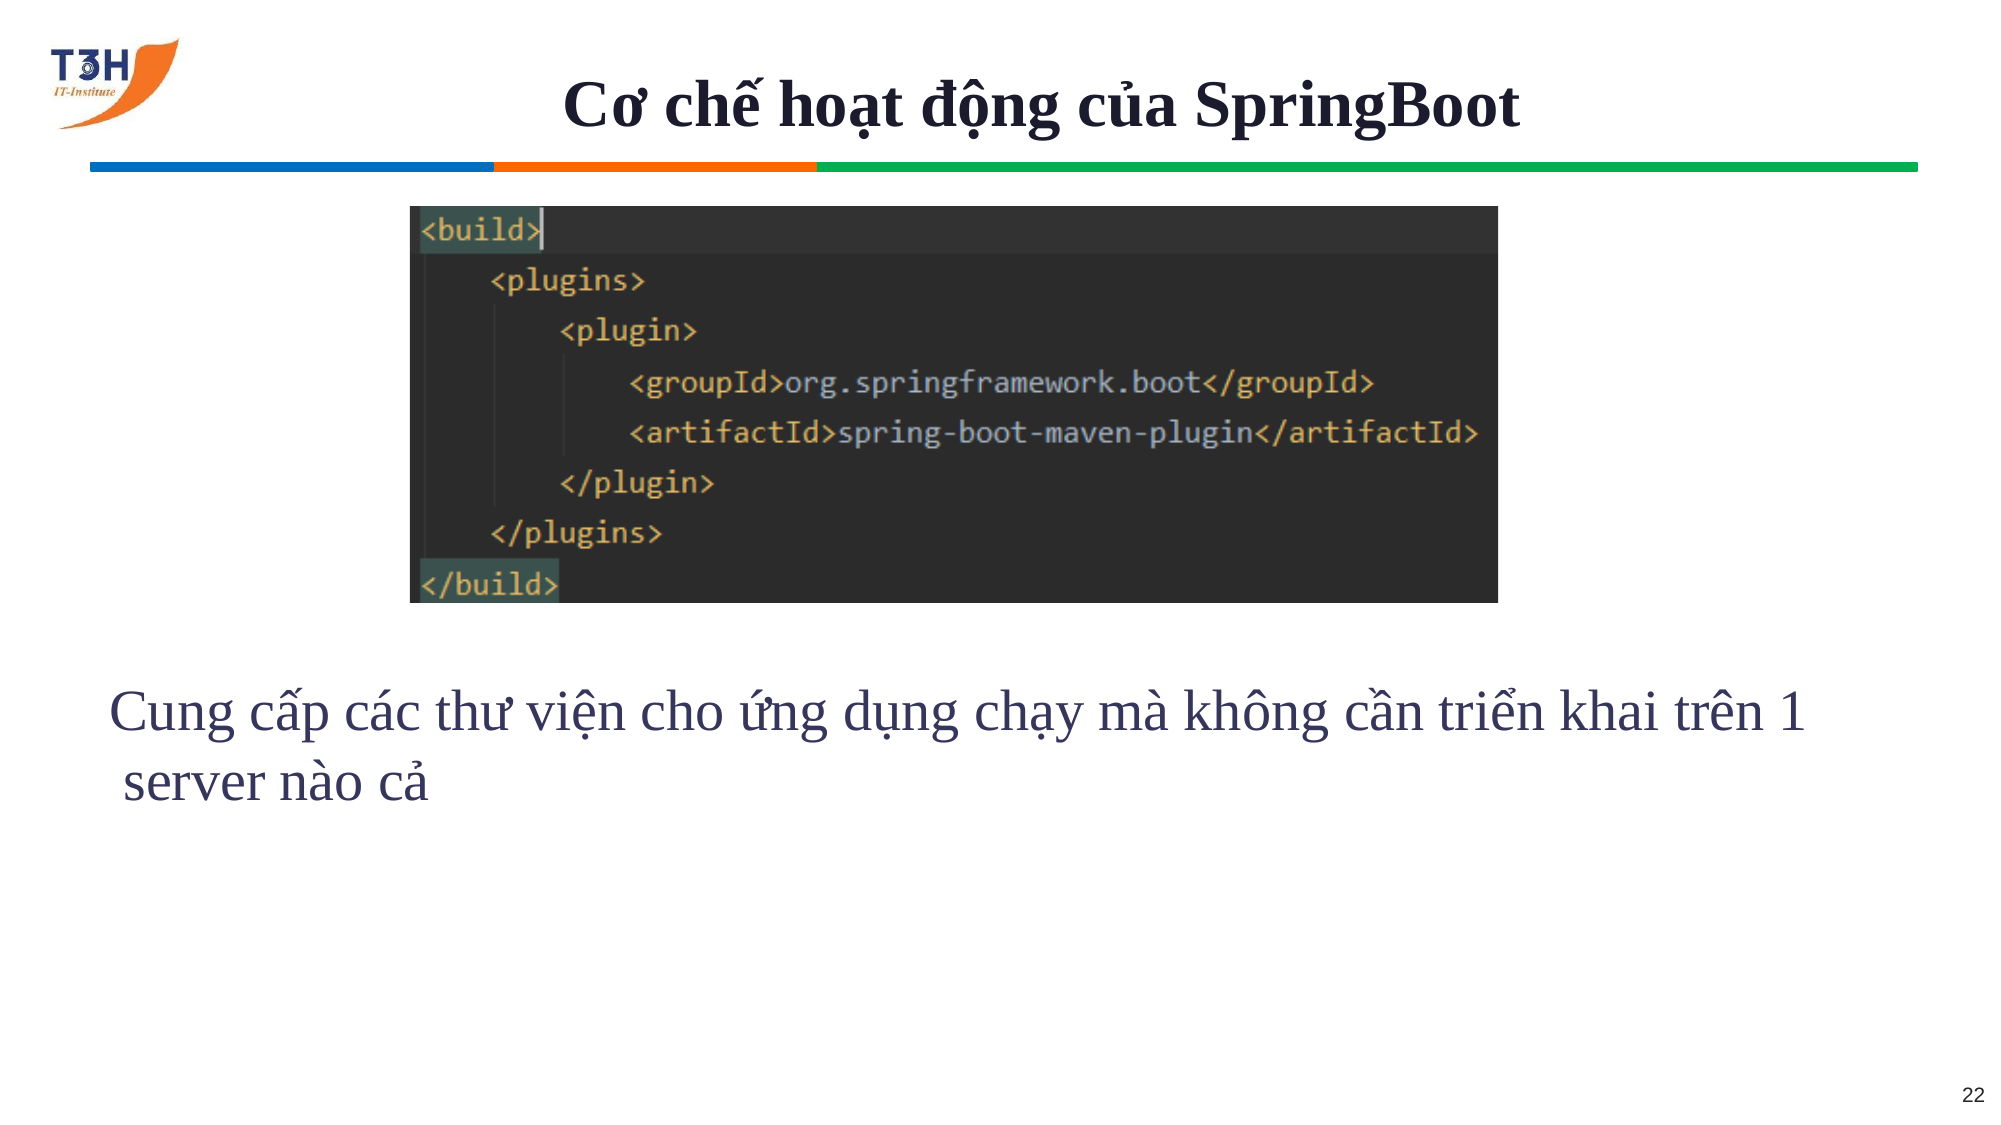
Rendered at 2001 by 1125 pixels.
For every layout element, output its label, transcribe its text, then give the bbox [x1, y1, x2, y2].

title Cơ chế hoạt động của SpringBoot [560, 57, 1523, 248]
slide_number 22 [1955, 1081, 1992, 1125]
text_box [409, 206, 1499, 603]
picture [48, 37, 185, 130]
text_box Cung cấp các thư viện cho ứng dụng chạy mà không cần triển khai trên 1 server nào cả [107, 670, 1817, 813]
